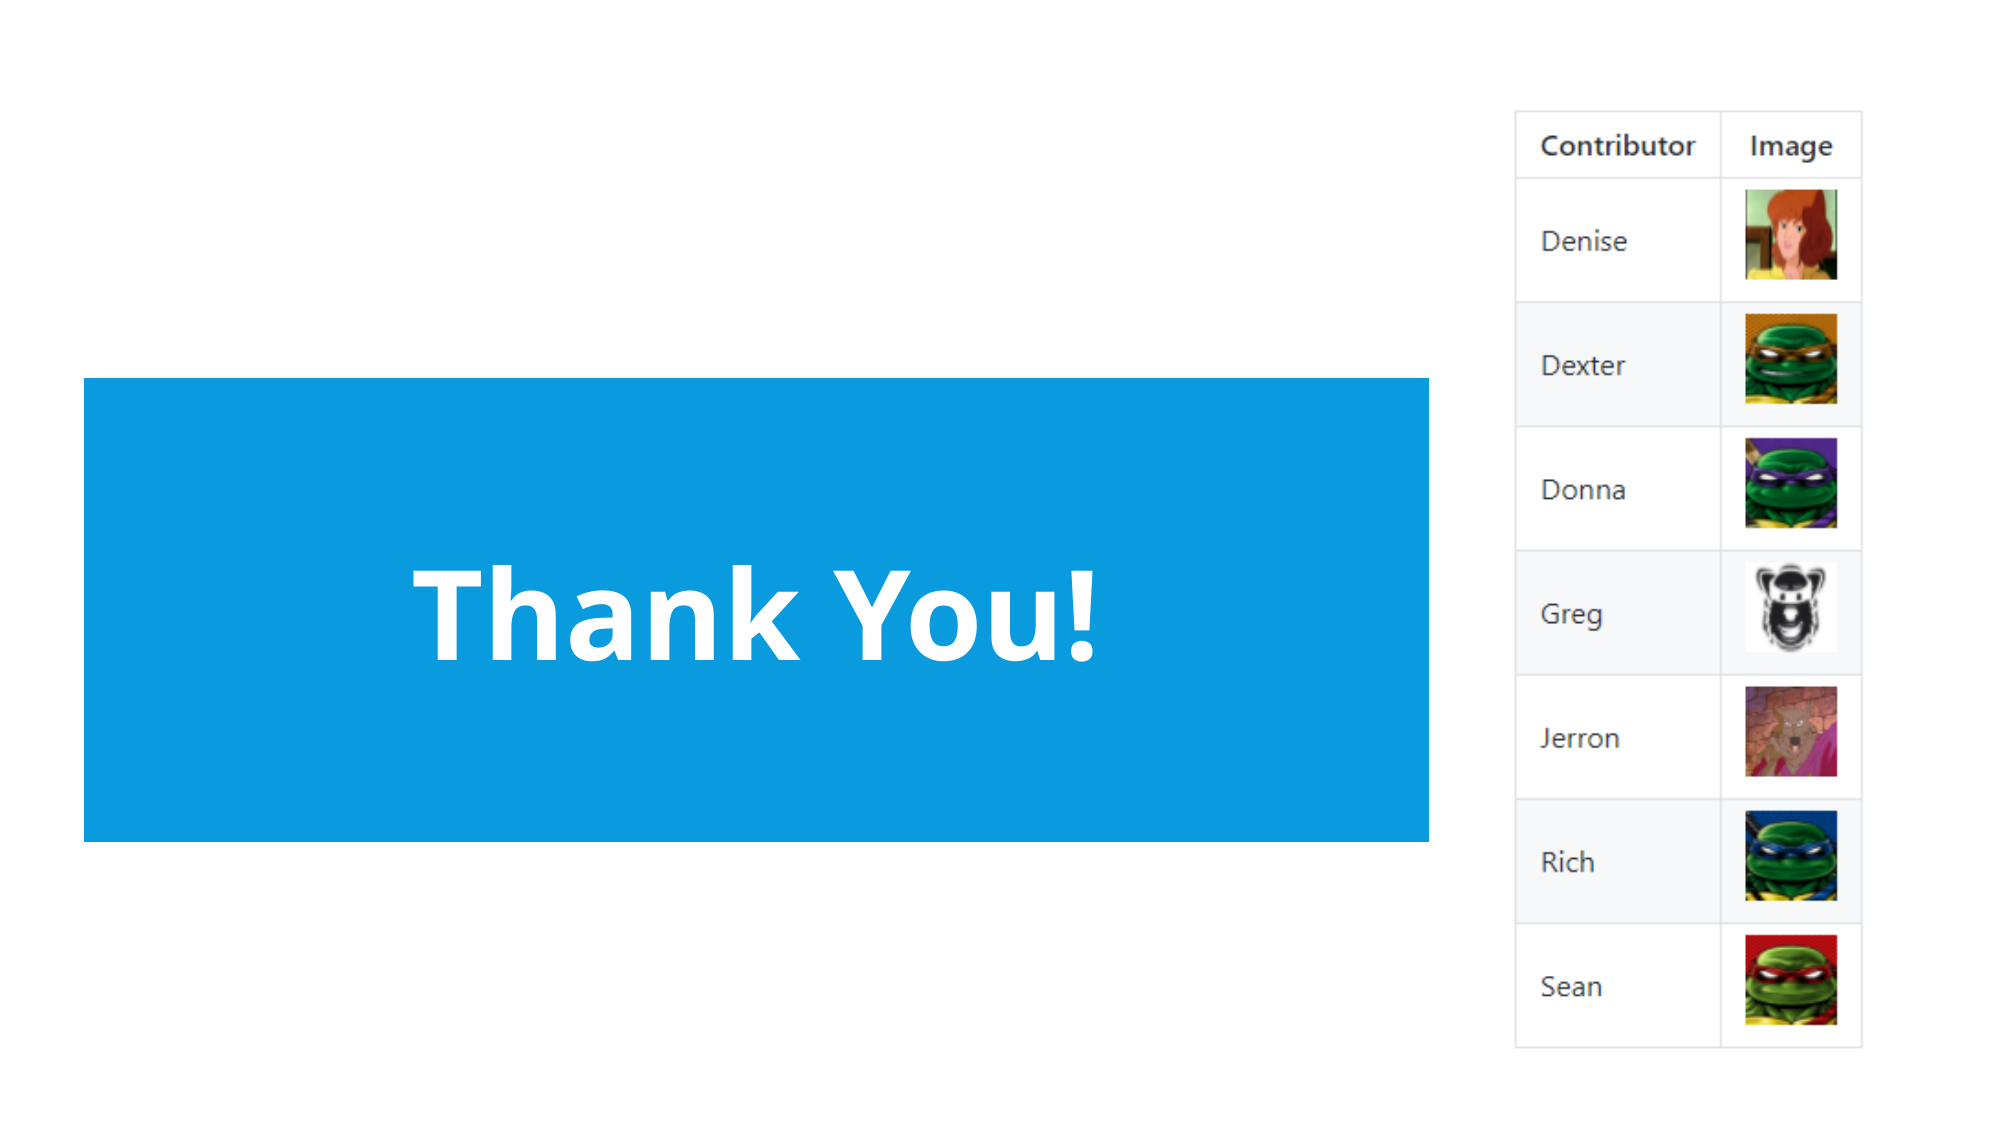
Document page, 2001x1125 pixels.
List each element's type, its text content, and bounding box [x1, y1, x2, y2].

picture [1506, 108, 1865, 1056]
text_box Thank You! [83, 377, 1430, 843]
